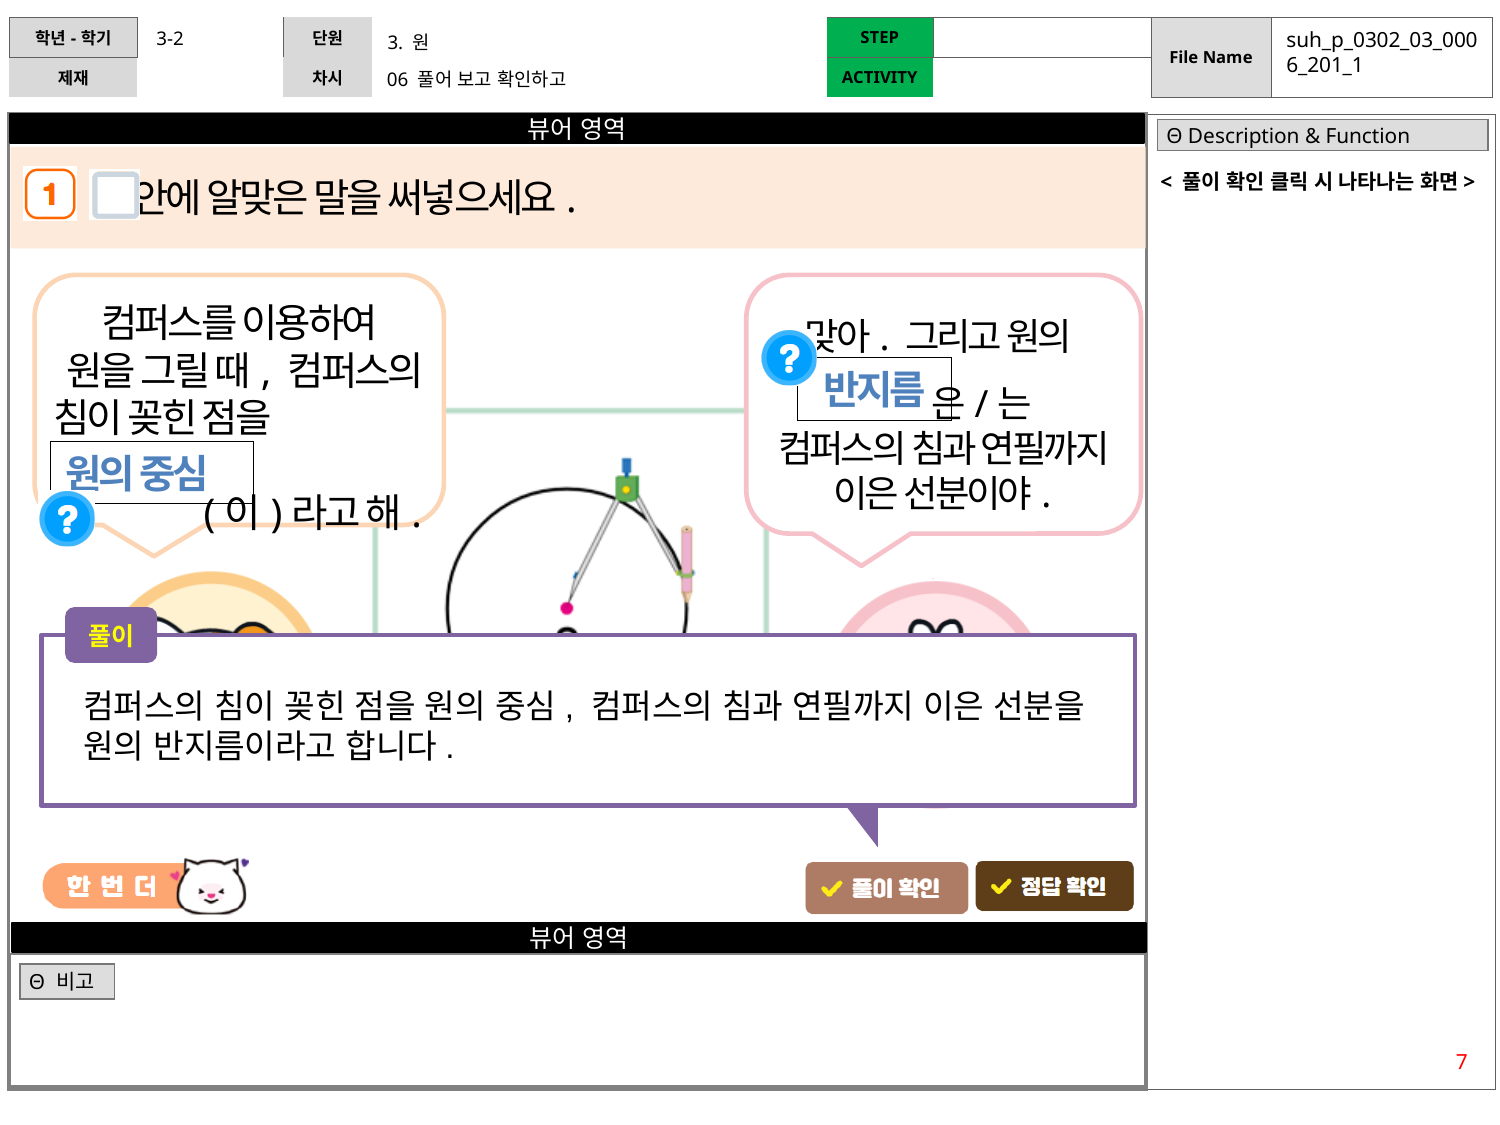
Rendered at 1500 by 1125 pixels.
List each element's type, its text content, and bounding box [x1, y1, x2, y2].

text_box 06 풀어 보고 확인하고 [372, 60, 821, 96]
text_box 반지름 [797, 357, 952, 421]
picture [368, 402, 774, 606]
text_box [32, 295, 38, 495]
picture [38, 490, 96, 548]
text_box 3-2 [141, 18, 284, 55]
picture [973, 857, 1137, 912]
table_header Θ Description & Function [1158, 120, 1487, 150]
picture [759, 329, 817, 386]
text_box < 풀이 확인 클릭 시 나타나는 화면> [1145, 160, 1500, 201]
text_box suh_p_0302_03_0006_201_1 [1271, 18, 1500, 84]
text_box 컴퍼스를 이용하여 원을 그릴 때, 컴퍼스의 침이 꽂힌 점을 (이)라고 해. [38, 290, 449, 591]
text_box 원의 중심 [50, 441, 254, 504]
text_box 맞아. 그리고 원의 은/는 컴퍼스의 침과 연필까지 이은 선분이야. [743, 282, 1142, 523]
picture [37, 851, 254, 918]
picture [89, 169, 141, 220]
picture [94, 567, 330, 606]
picture [803, 859, 969, 916]
text_box 3. 원 [372, 23, 828, 48]
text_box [40, 606, 1136, 848]
text_box [1145, 201, 1500, 326]
text_box [9, 145, 1148, 251]
picture [816, 578, 1056, 606]
text_box [41, 272, 438, 290]
text_box [779, 523, 1130, 568]
text_box 안에 알맞은 말을 써넣으세요. [75, 165, 1145, 228]
picture [23, 166, 78, 221]
text_box [762, 272, 1126, 282]
